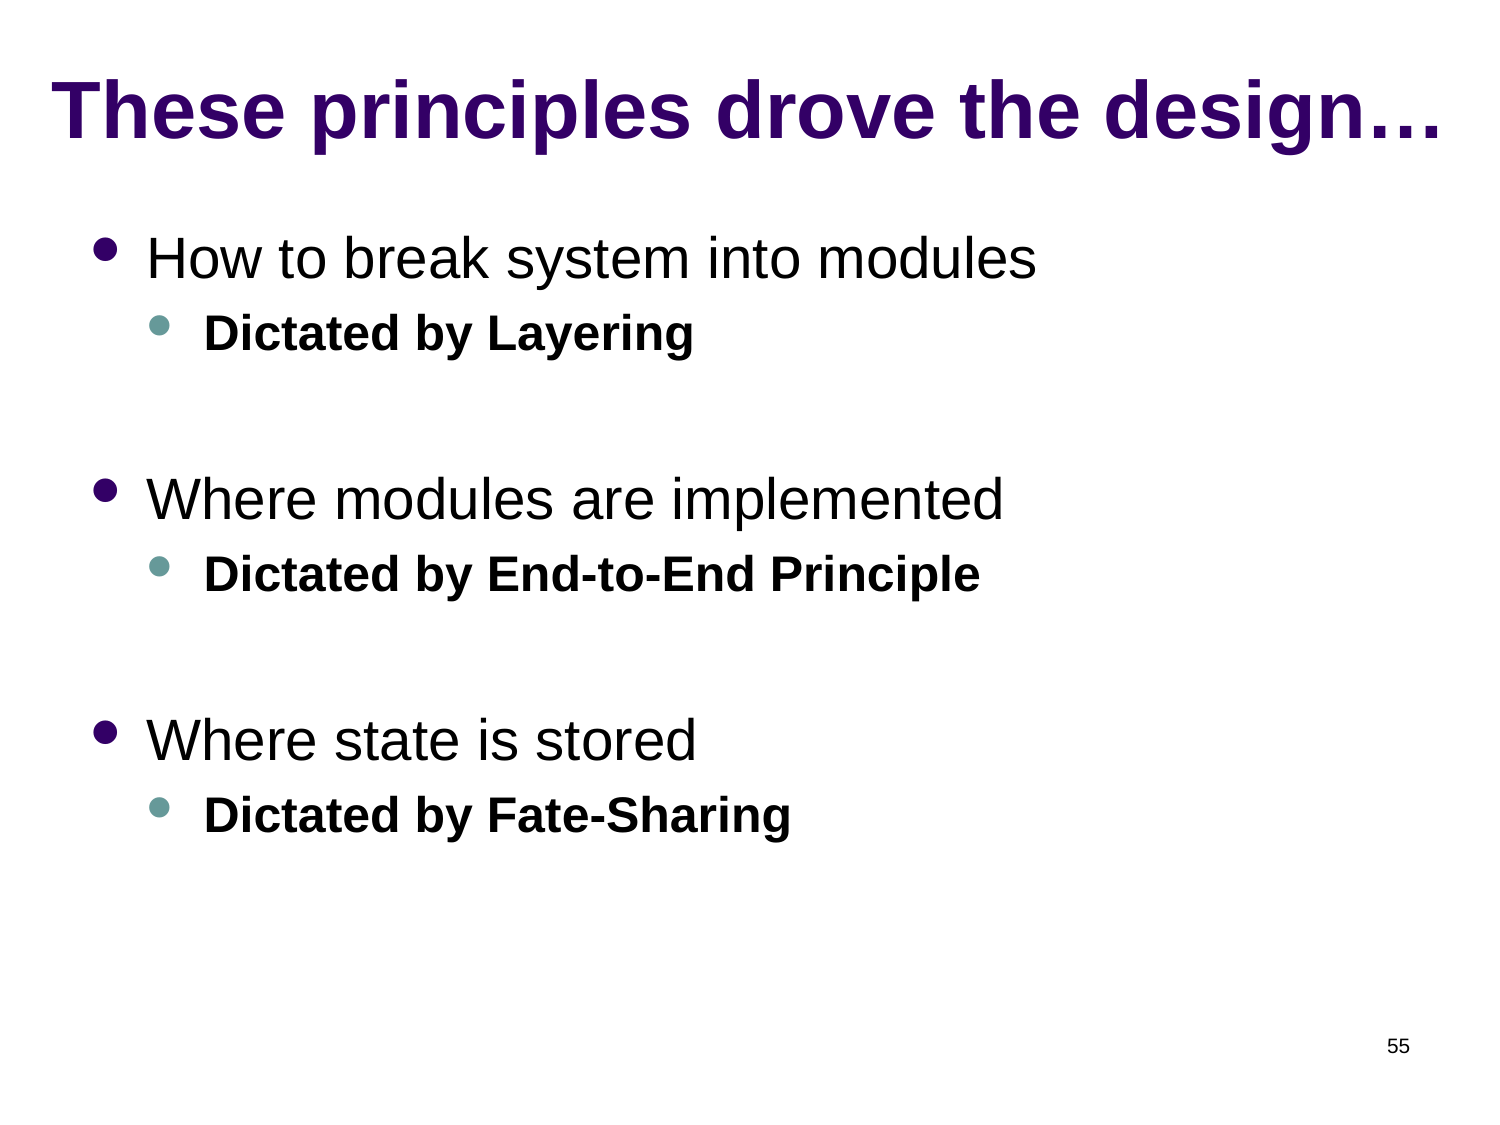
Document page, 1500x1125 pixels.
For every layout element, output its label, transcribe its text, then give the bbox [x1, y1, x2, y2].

title These principles drove the design… [0, 20, 1500, 163]
slide_number 55 [1074, 1024, 1426, 1101]
list How to break system into modules Dictated by Layering Where modules are implemented Dictated by End-to-End Principle Where state is stored Dictated by Fate-Sharing [75, 212, 1475, 1006]
